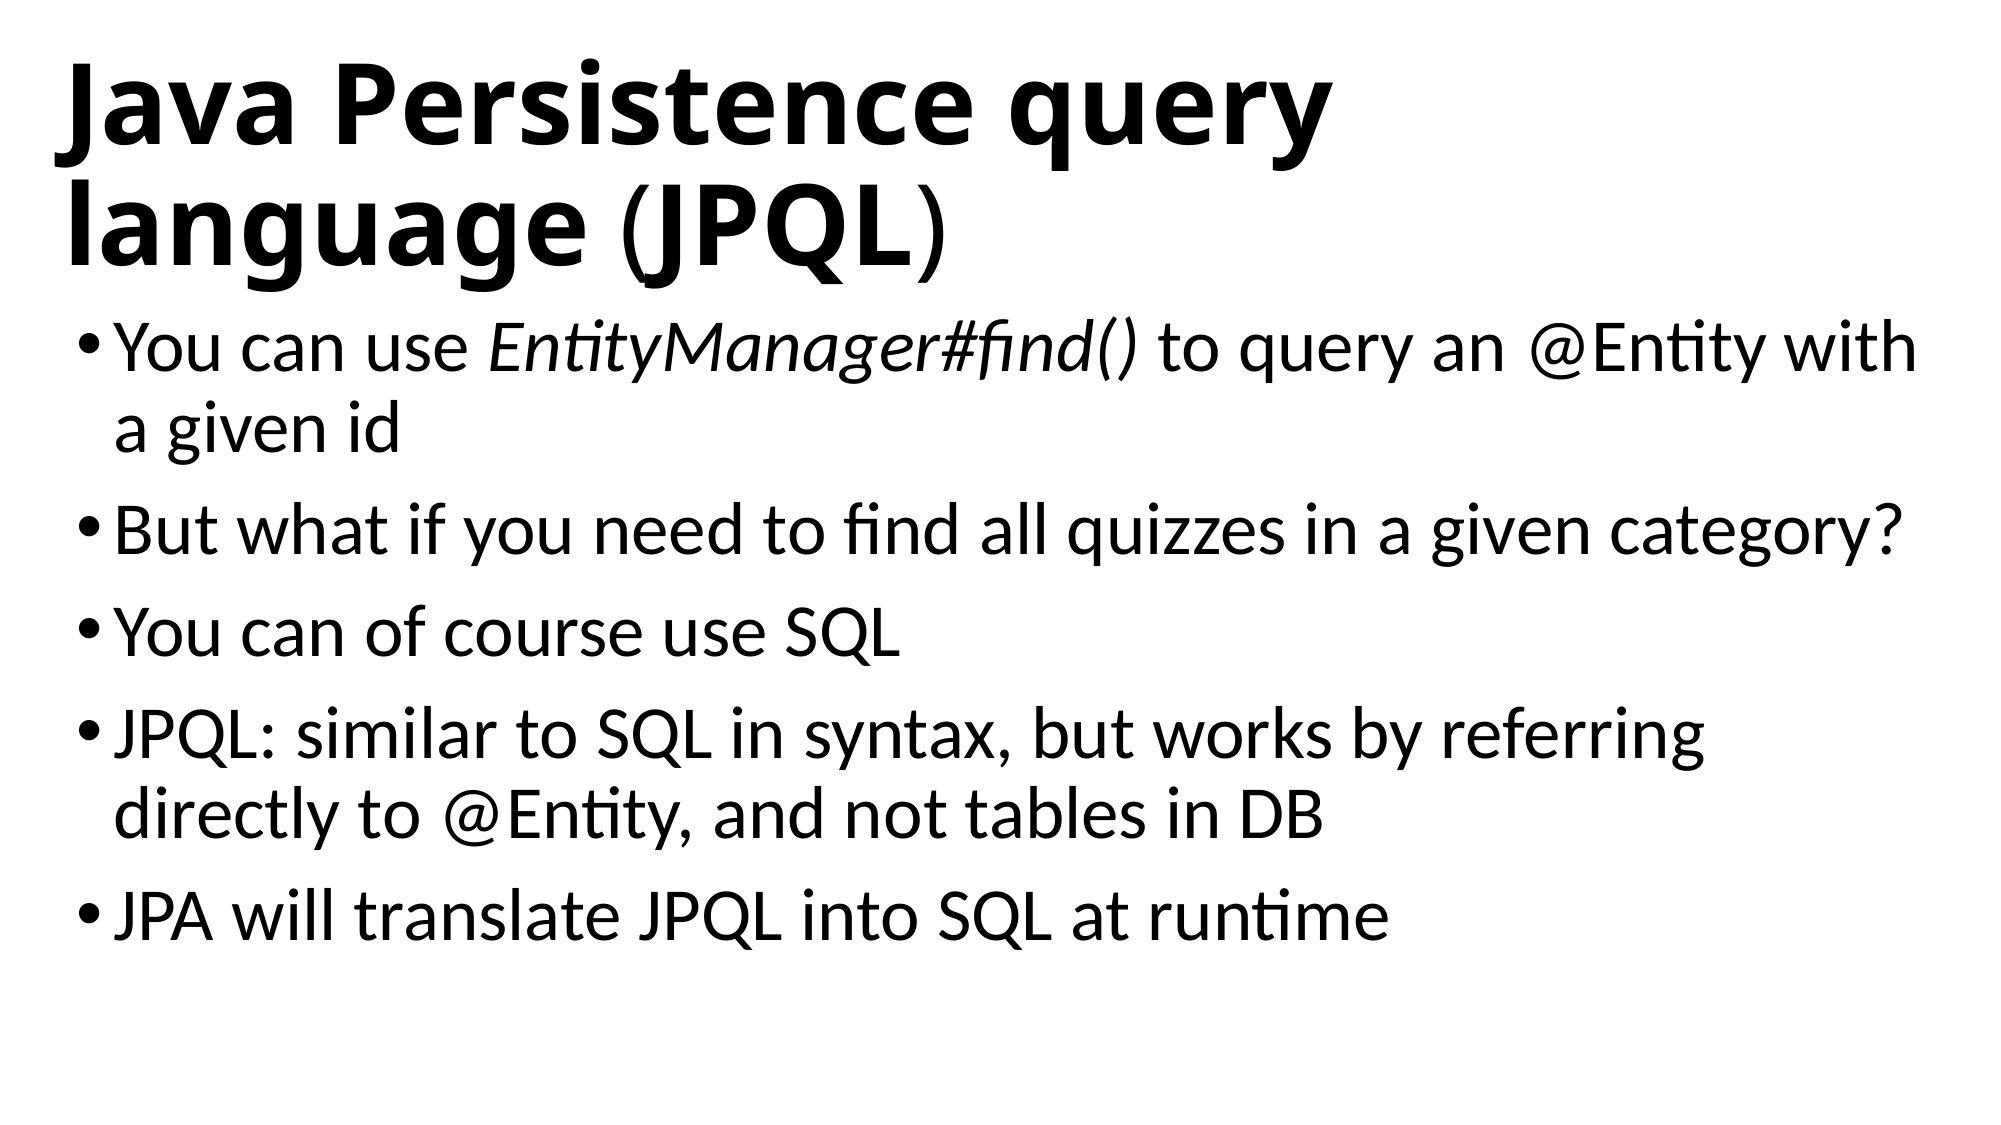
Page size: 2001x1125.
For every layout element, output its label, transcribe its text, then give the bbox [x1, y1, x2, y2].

list You can use EntityManager#find() to query an @Entity with a given id But what if you need to find all quizzes in a given category? You can of course use SQL JPQL: similar to SQL in syntax, but works by referring directly to @Entity, and not tables in DB JPA will translate JPQL into SQL at runtime [61, 299, 1942, 1087]
title Java Persistence query language (JPQL) [48, 59, 1966, 278]
